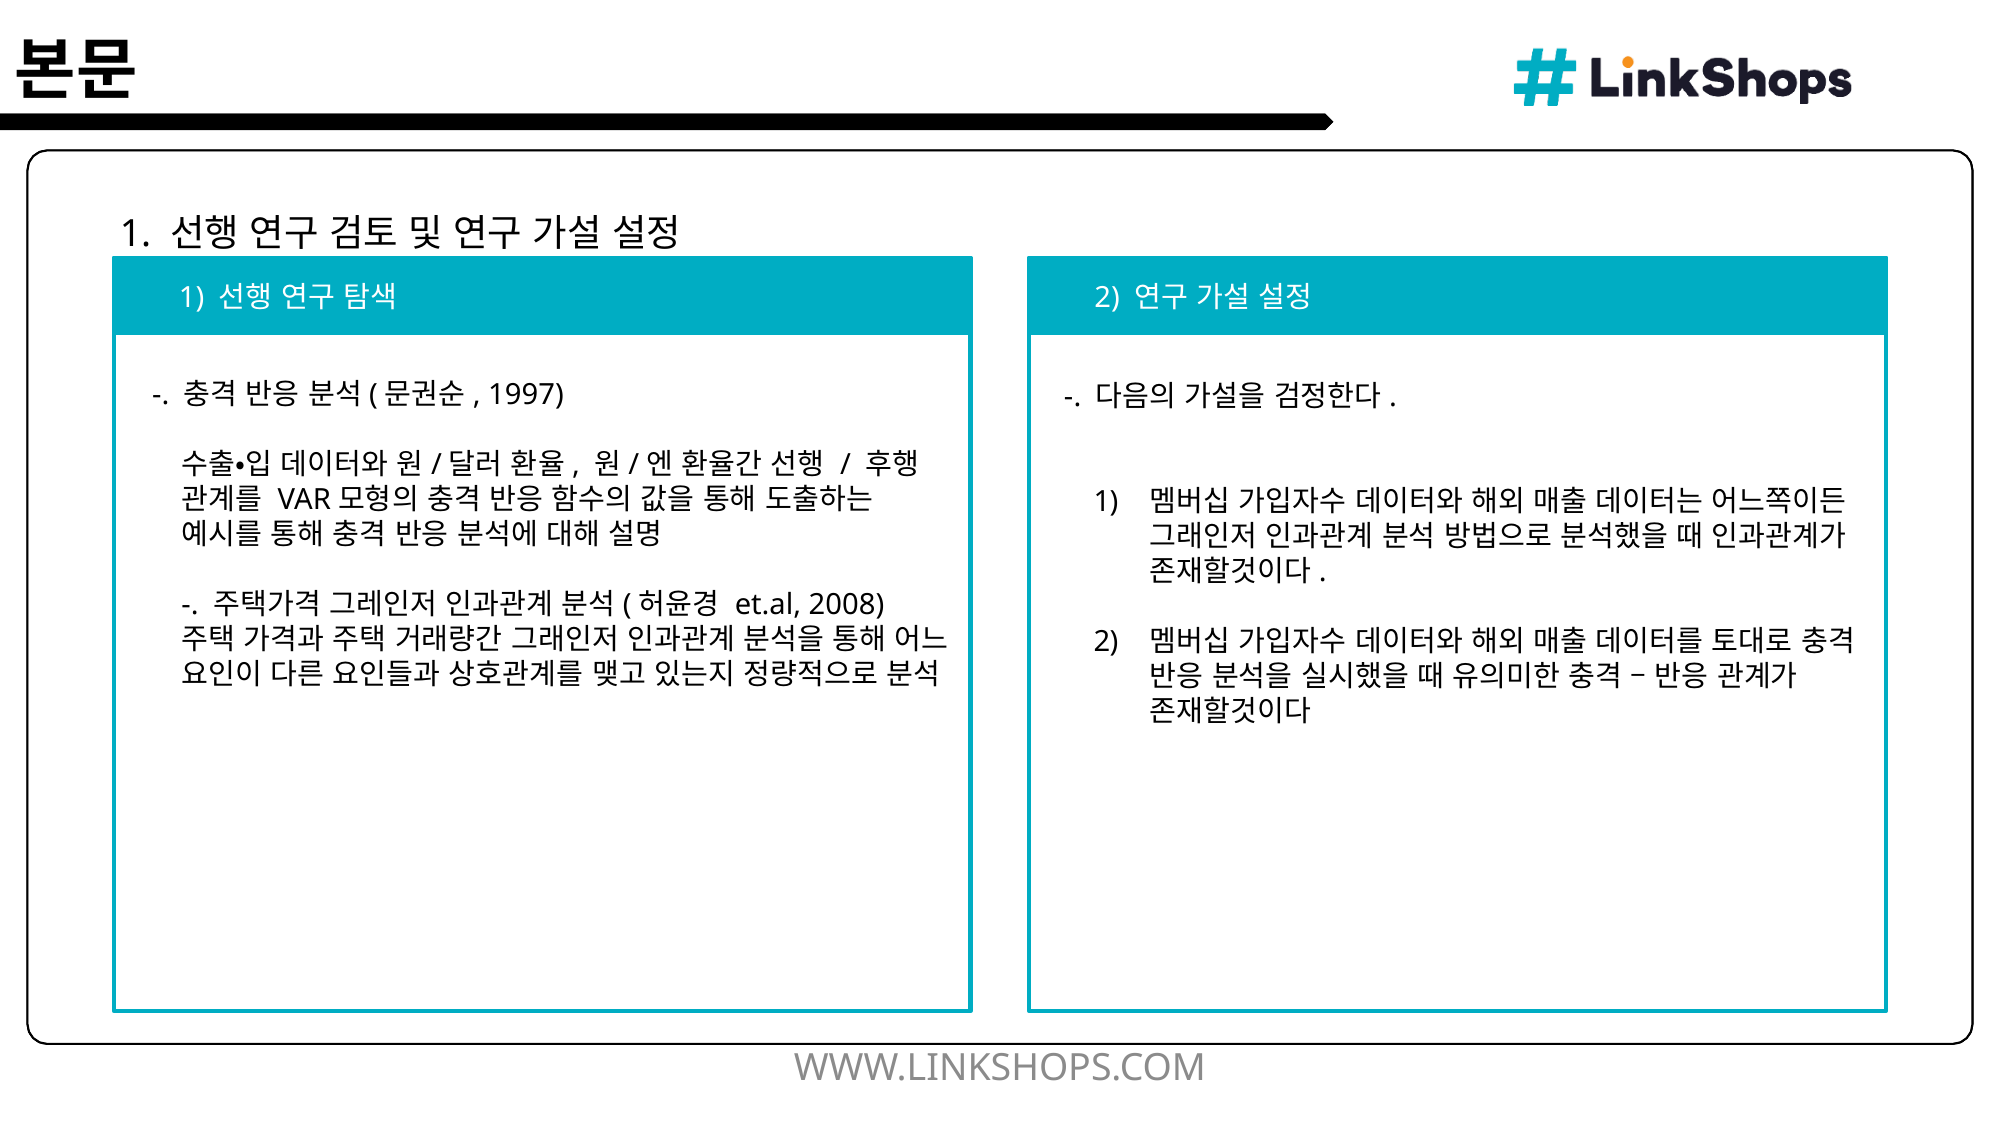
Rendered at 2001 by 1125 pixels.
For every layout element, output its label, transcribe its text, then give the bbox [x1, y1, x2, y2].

text_box 1. 선행 연구 검토 및 연구 가설 설정 [113, 178, 971, 256]
text_box 본문 [0, 19, 1317, 114]
text_box -. 충격 반응 분석(문권순, 1997) 수출•입 데이터와 원/달러 환율, 원/엔 환율간 선행 / 후행 관계를 VAR모형의 충격 반응 함수의 값을 통해 도출하는 예시를 통해 충격 반응 분석에 대해 설명 -. 주택가격 그레인저 인과관계 분석(허윤경 et.al, 2008) 주택 가격과 주택 거래량간 그래인저 인과관계 분석을 통해 어느 요인이 다른 요인들과 상호관계를 맺고 있는지 정량적으로 분석 [116, 333, 971, 1008]
text_box [27, 150, 1973, 1044]
footer WWW.LINKSHOPS.COM [683, 1044, 1317, 1123]
text_box 1) 선행 연구 탐색 [112, 256, 973, 335]
text_box [1027, 335, 1888, 1013]
text_box [0, 111, 1336, 133]
text_box -. 다음의 가설을 검정한다. 멤버십 가입자수 데이터와 해외 매출 데이터는 어느쪽이든 그래인저 인과관계 분석 방법으로 분석했을 때 인과관계가 존재할것이다. 멤버십 가입자수 데이터와 해외 매출 데이터를 토대로 충격 반응 분석을 실시했을 때 유의미한 충격 – 반응 관계가 존재할것이다 [1028, 335, 1883, 1010]
text_box 2) 연구 가설 설정 [1027, 256, 1888, 335]
picture [1364, 0, 2000, 292]
text_box VAR 충격 반응 함수 설명 [112, 335, 973, 1013]
